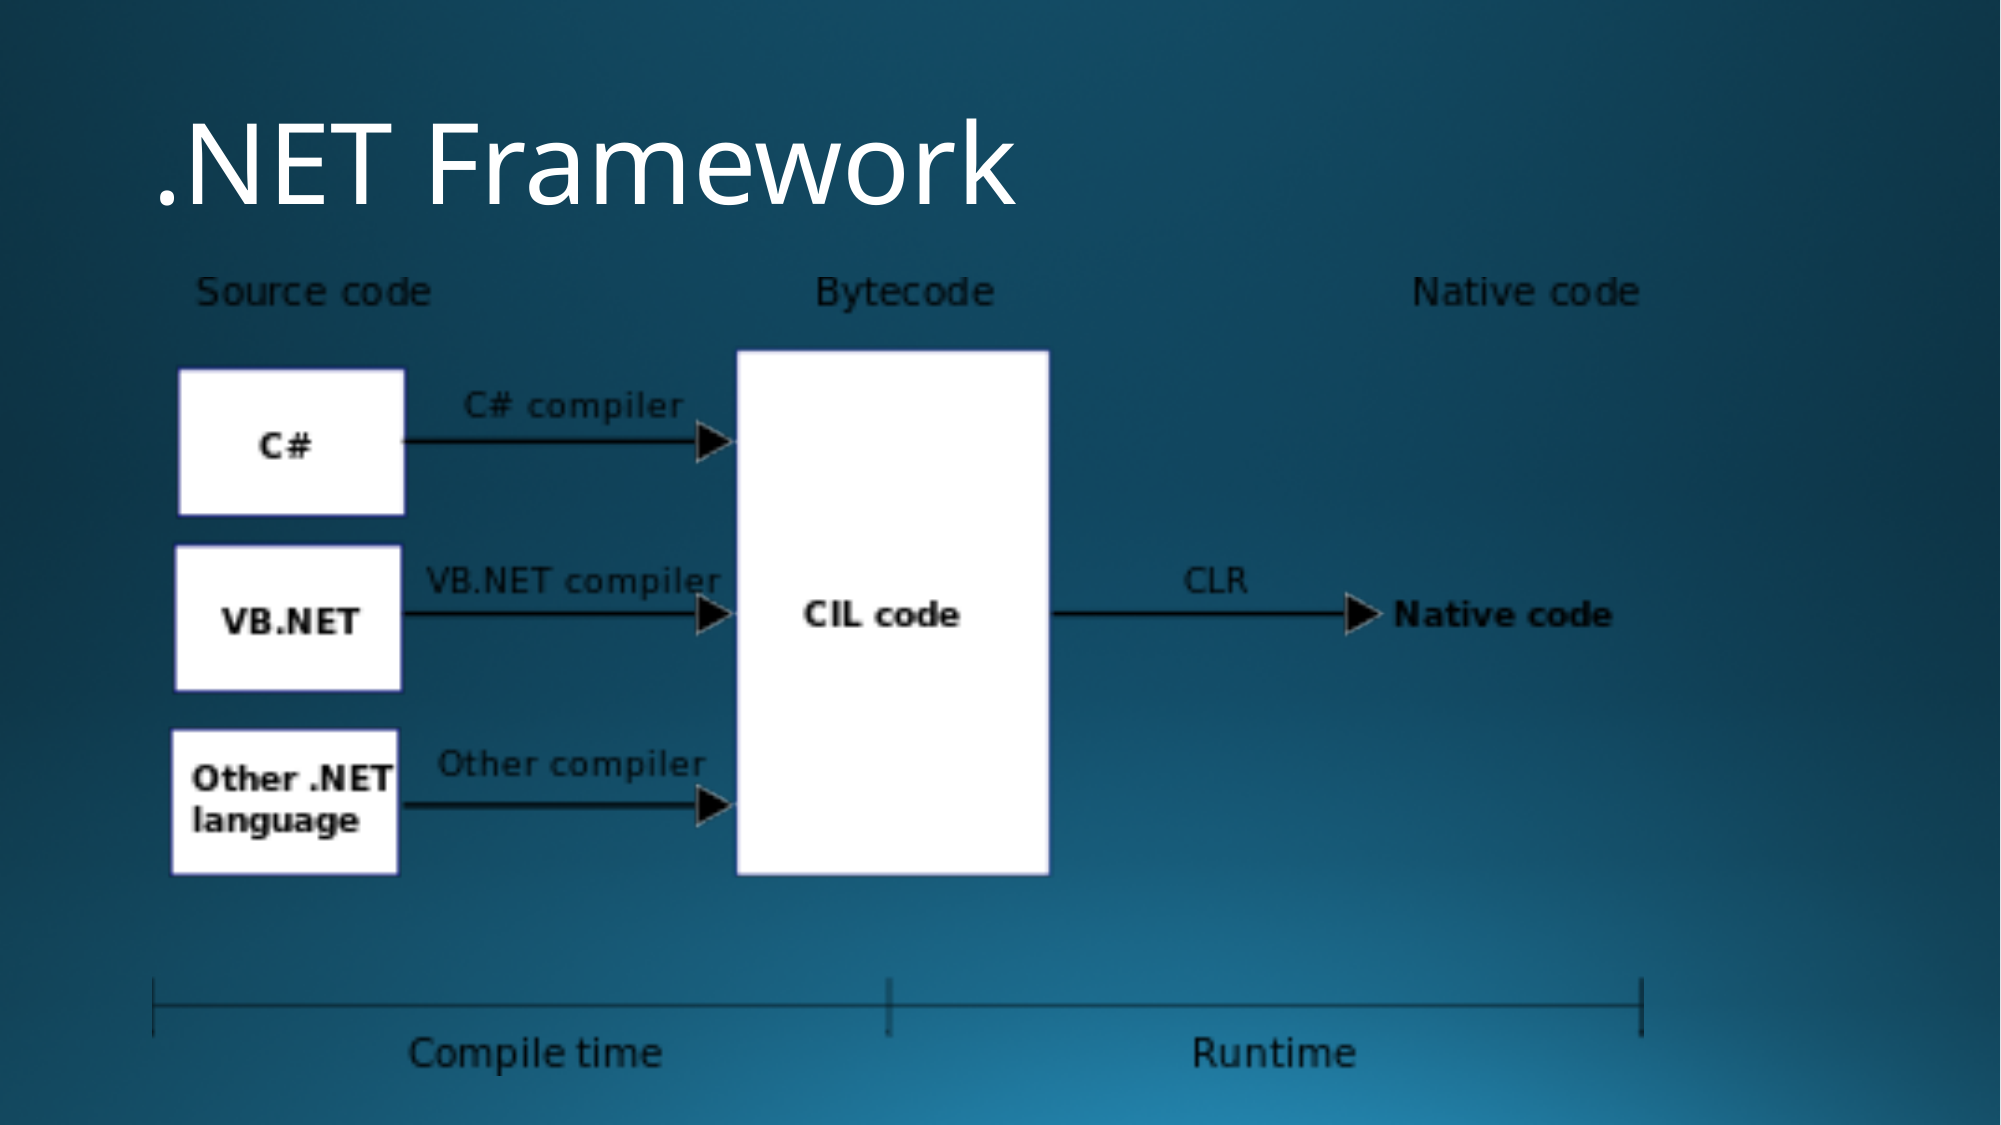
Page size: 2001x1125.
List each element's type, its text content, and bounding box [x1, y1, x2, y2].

title .NET Framework [137, 59, 1863, 278]
picture [0, 0, 2001, 1125]
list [152, 277, 1644, 1076]
